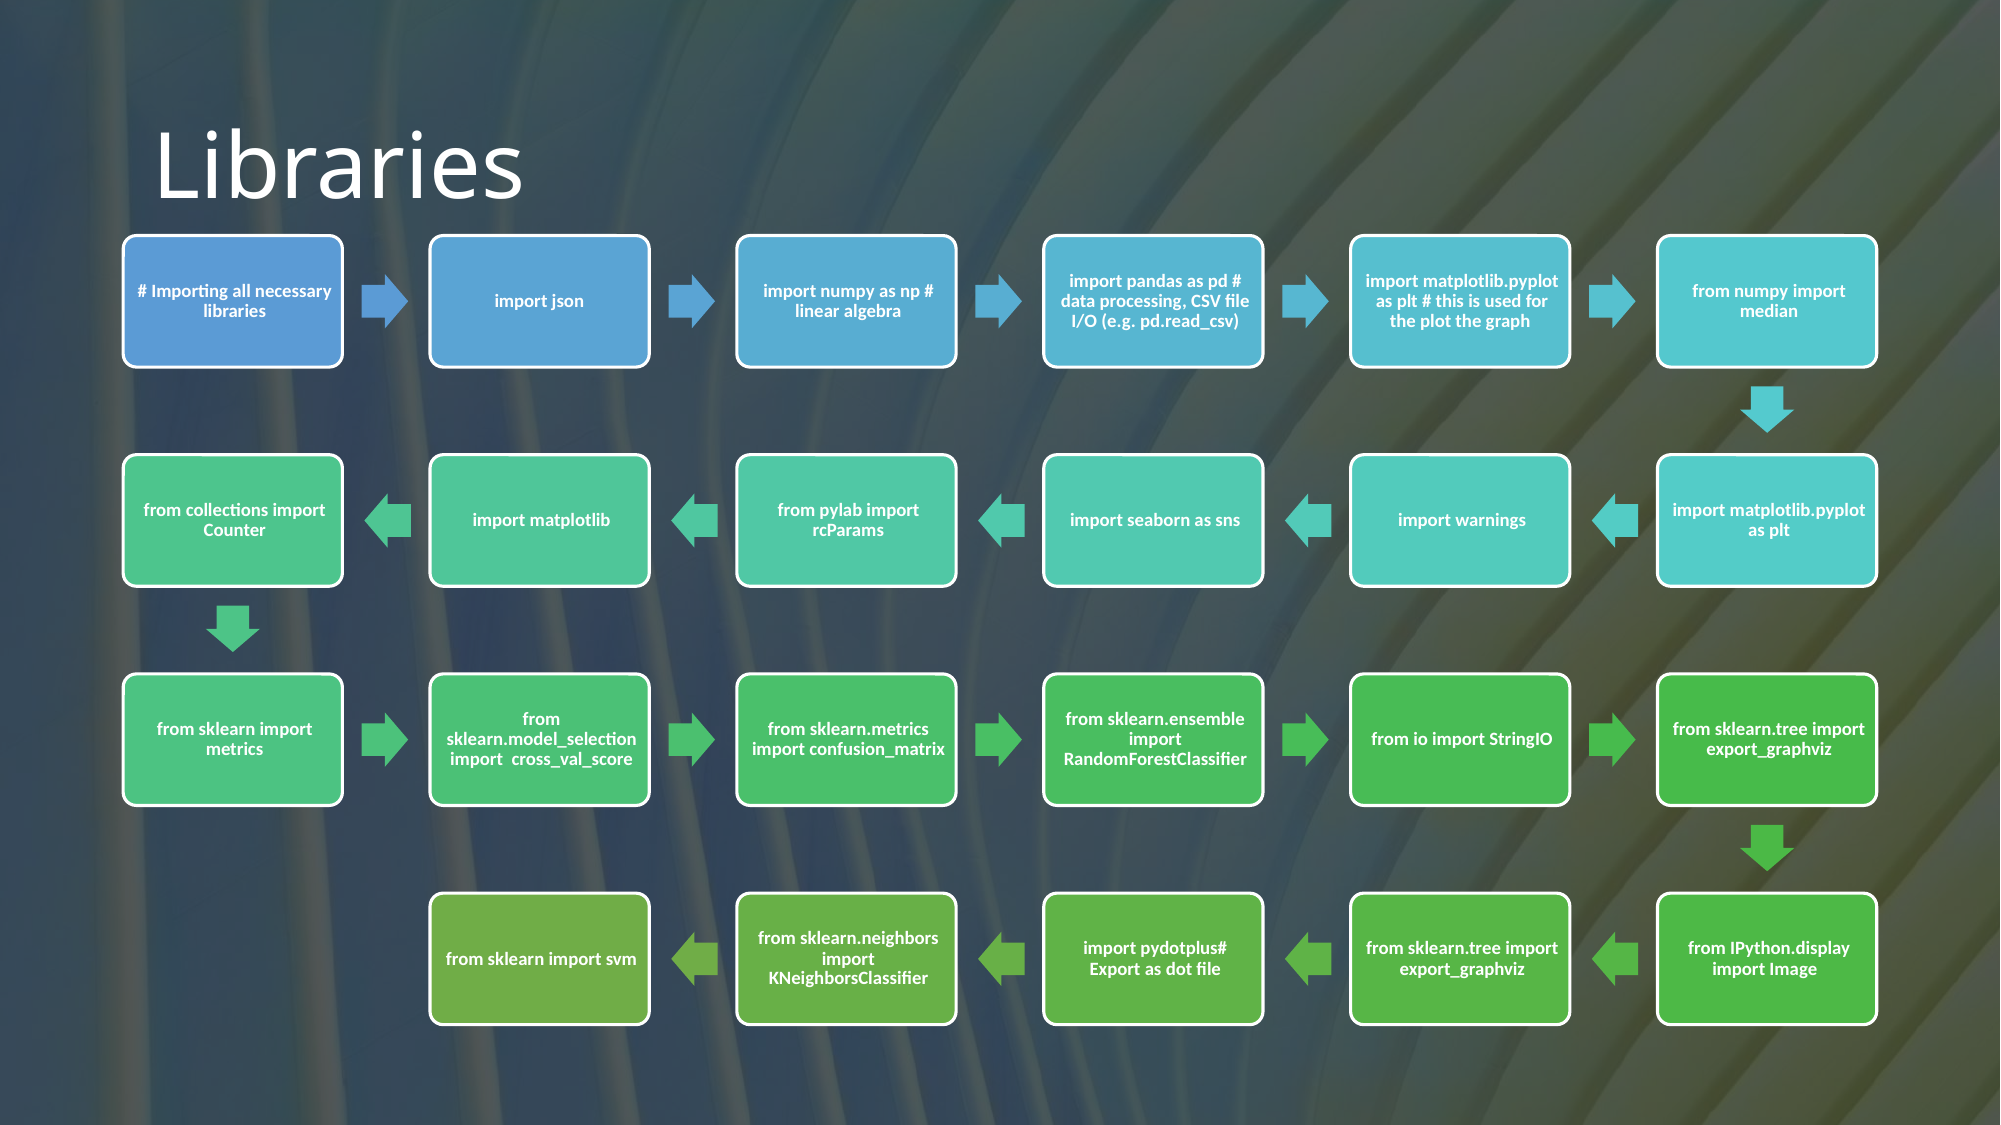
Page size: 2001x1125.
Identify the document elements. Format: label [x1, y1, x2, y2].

picture [0, 0, 2000, 1125]
list [102, 235, 1898, 1025]
